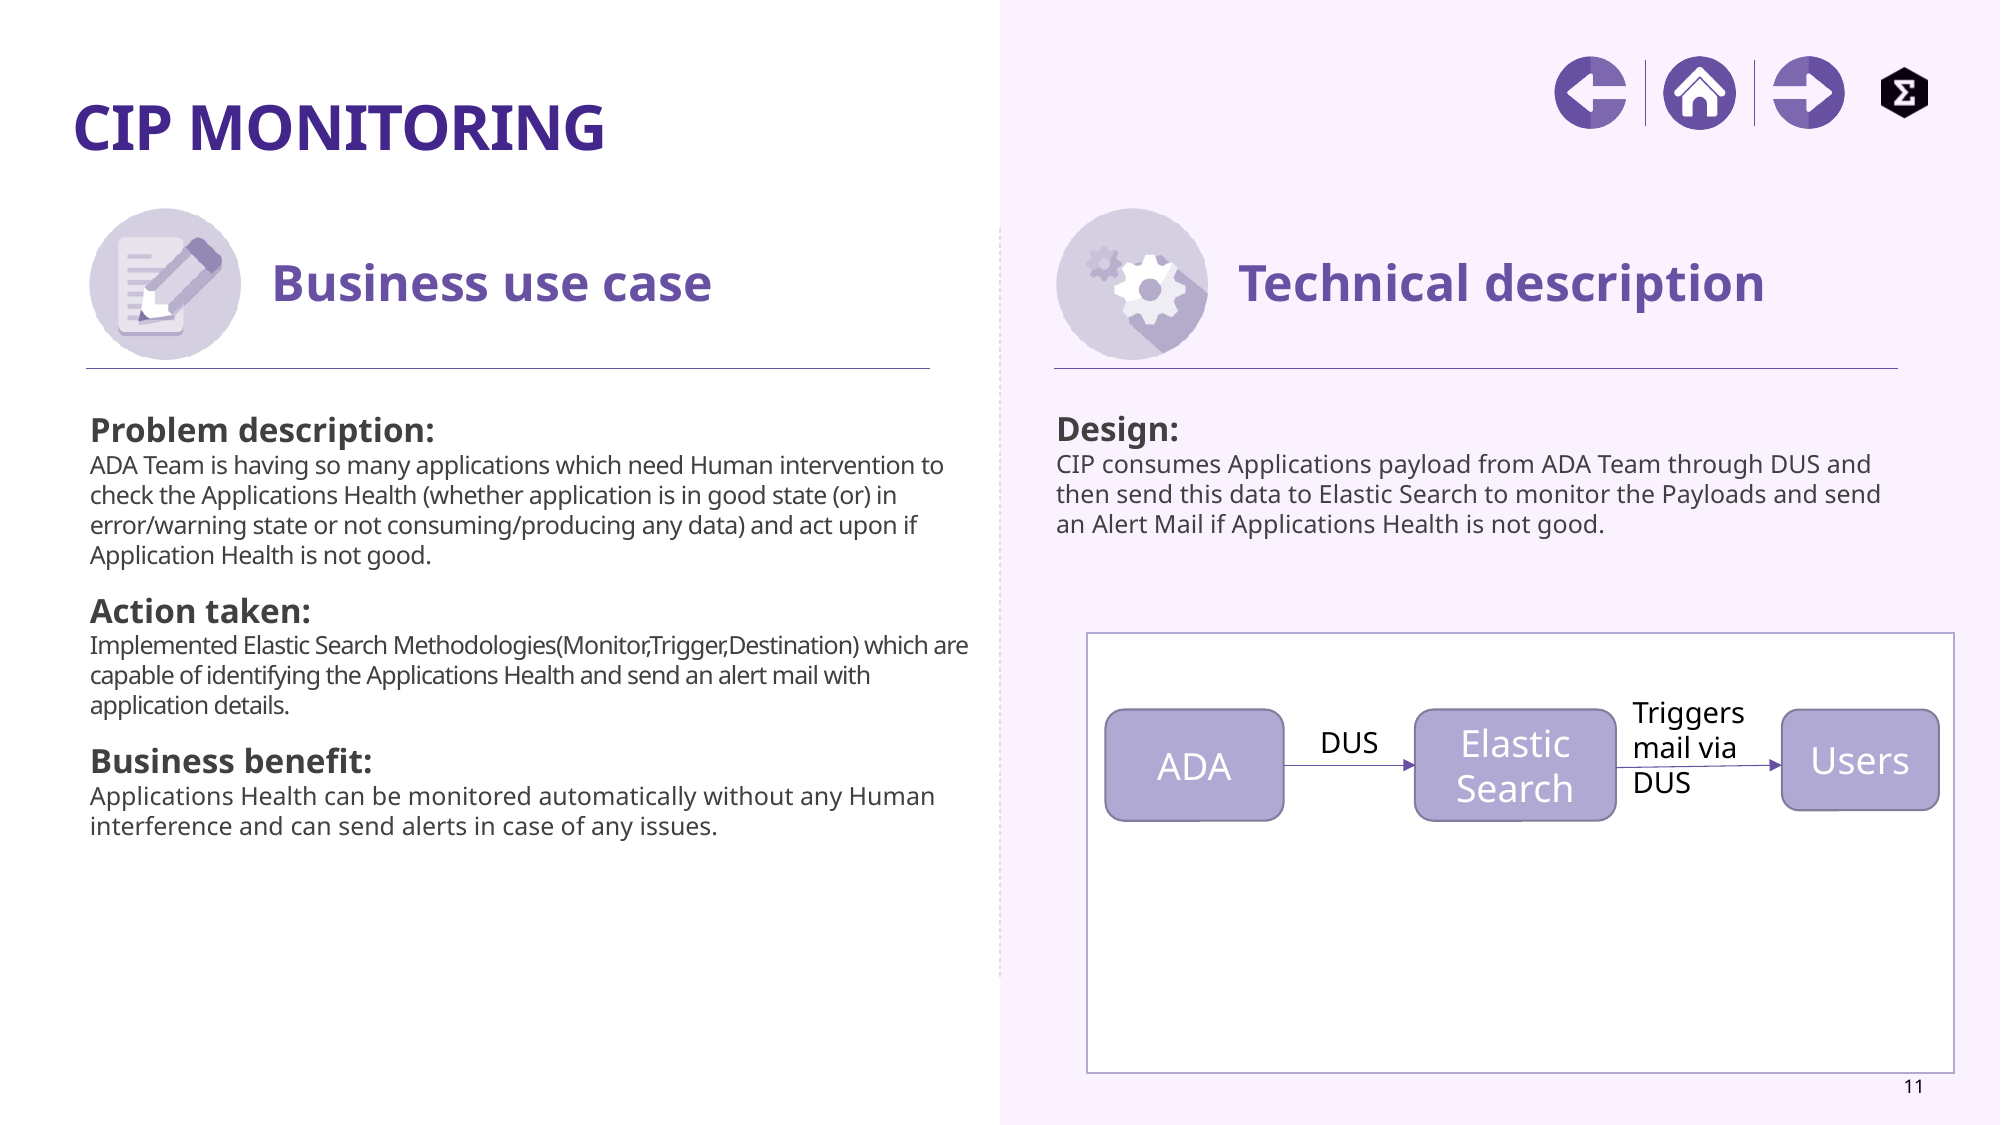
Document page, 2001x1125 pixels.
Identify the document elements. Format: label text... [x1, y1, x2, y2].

text_box Technical description [1223, 243, 1955, 319]
text_box Triggers mail via DUS [1617, 687, 1784, 807]
text_box DUS [1305, 717, 1456, 767]
text_box Problem description: ADA Team is having so many applications which need Human intervention to check the Applications Health (whether application is in good state (or) in error/warning state or not consuming/producing any data) and act upon if Application Health is not good. Action taken: Implemented Elastic Search Methodologies(Monitor,Trigger,Destination) which are capable of identifying the Applications Health and send an alert mail with application details. Business benefit: Applications Health can be monitored automatically without any Human interference and can send alerts in case of any issues. [74, 402, 988, 848]
text_box Design: CIP consumes Applications payload from ADA Team through DUS and then send this data to Elastic Search to monitor the Payloads and send an Alert Mail if Applications Health is not good. [1041, 401, 1928, 546]
text_box ADA [1104, 708, 1285, 822]
picture [1773, 56, 1845, 129]
text_box [1086, 632, 1955, 1074]
picture [1663, 56, 1736, 130]
text_box [999, 0, 2000, 1125]
picture [1553, 56, 1626, 129]
picture [89, 208, 245, 364]
text_box Business use case [257, 243, 988, 319]
title CIP MONITORING [72, 59, 1798, 164]
text_box Users [1784, 708, 1940, 812]
picture [1056, 208, 1212, 364]
text_box Elastic Search [1413, 708, 1617, 822]
